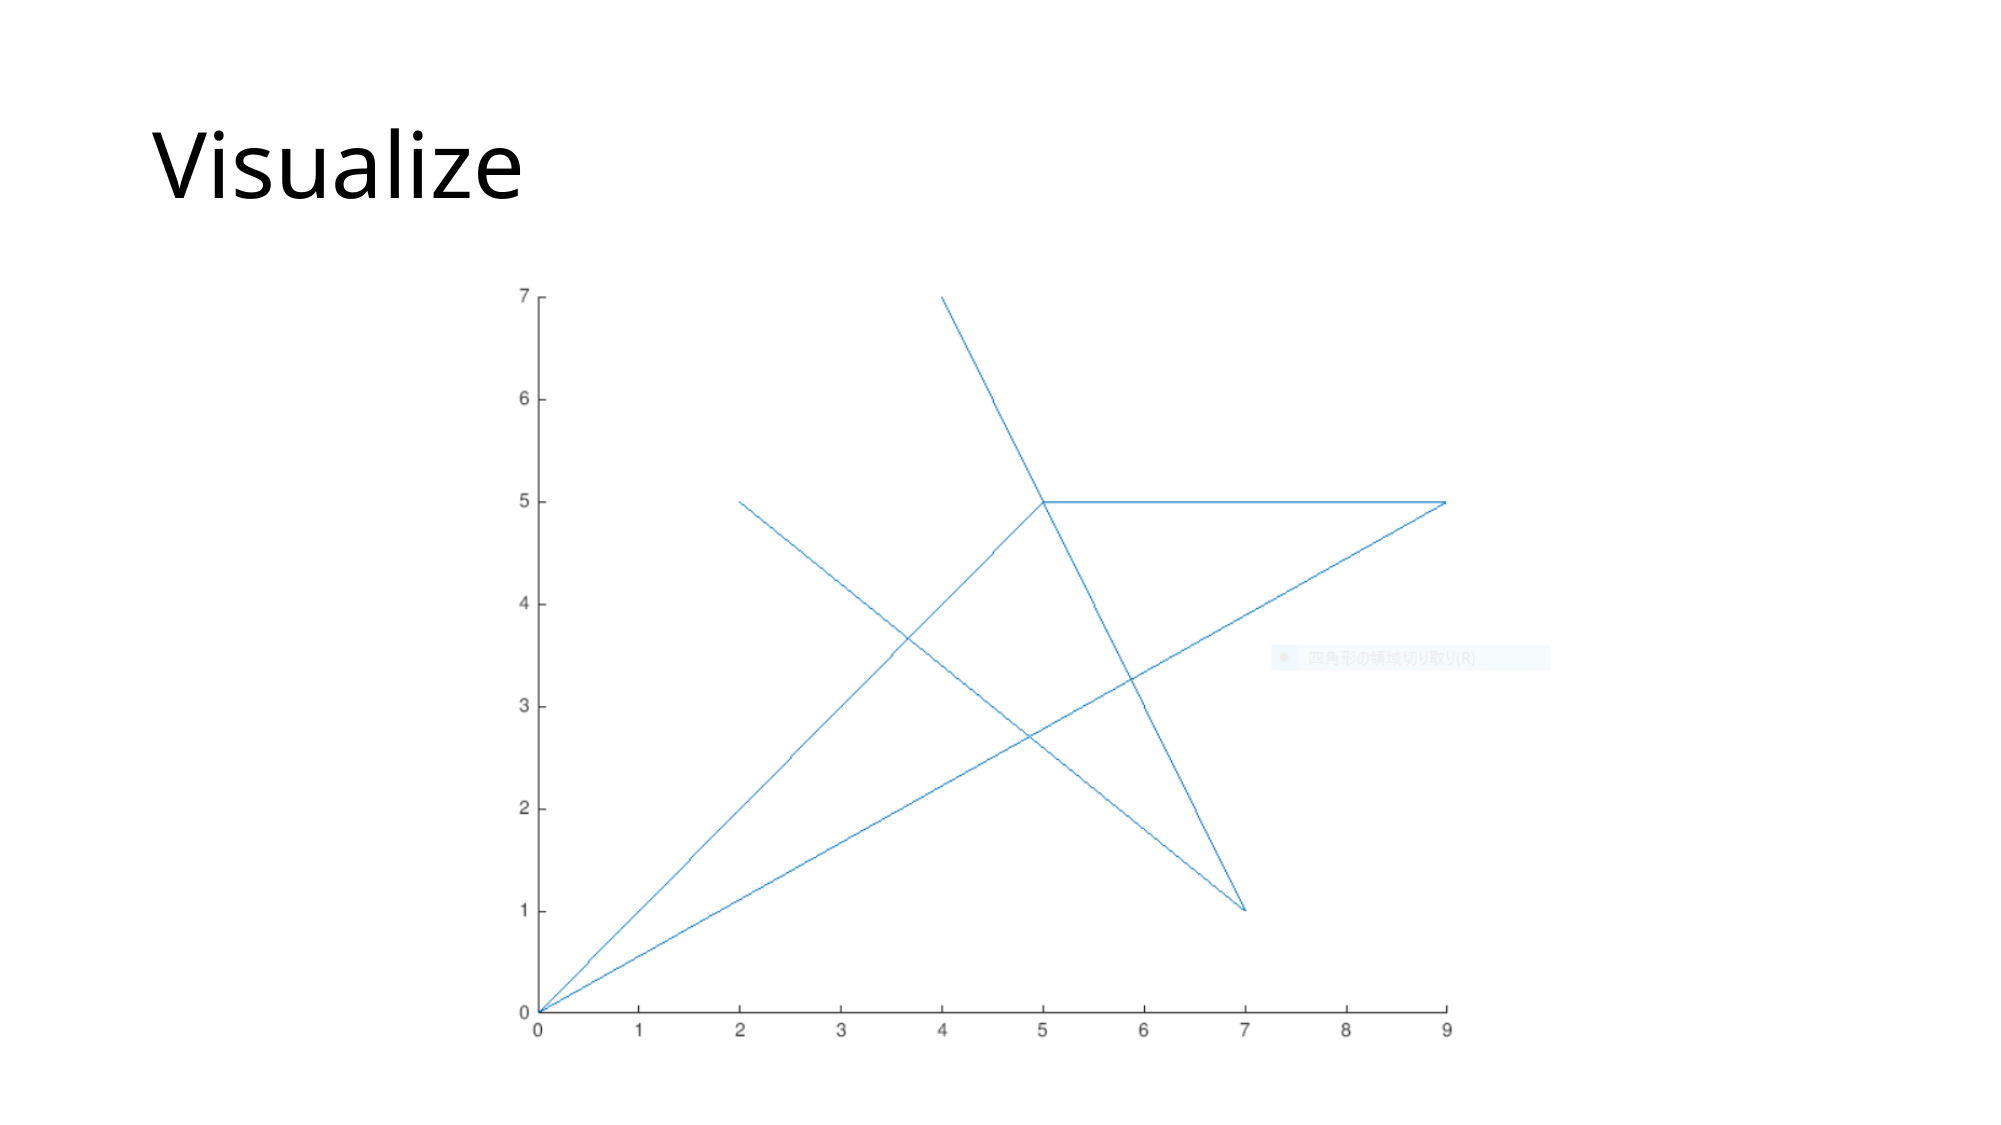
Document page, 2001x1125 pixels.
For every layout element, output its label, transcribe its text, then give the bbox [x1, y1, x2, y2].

title Visualize [137, 59, 1863, 278]
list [446, 277, 1554, 1078]
